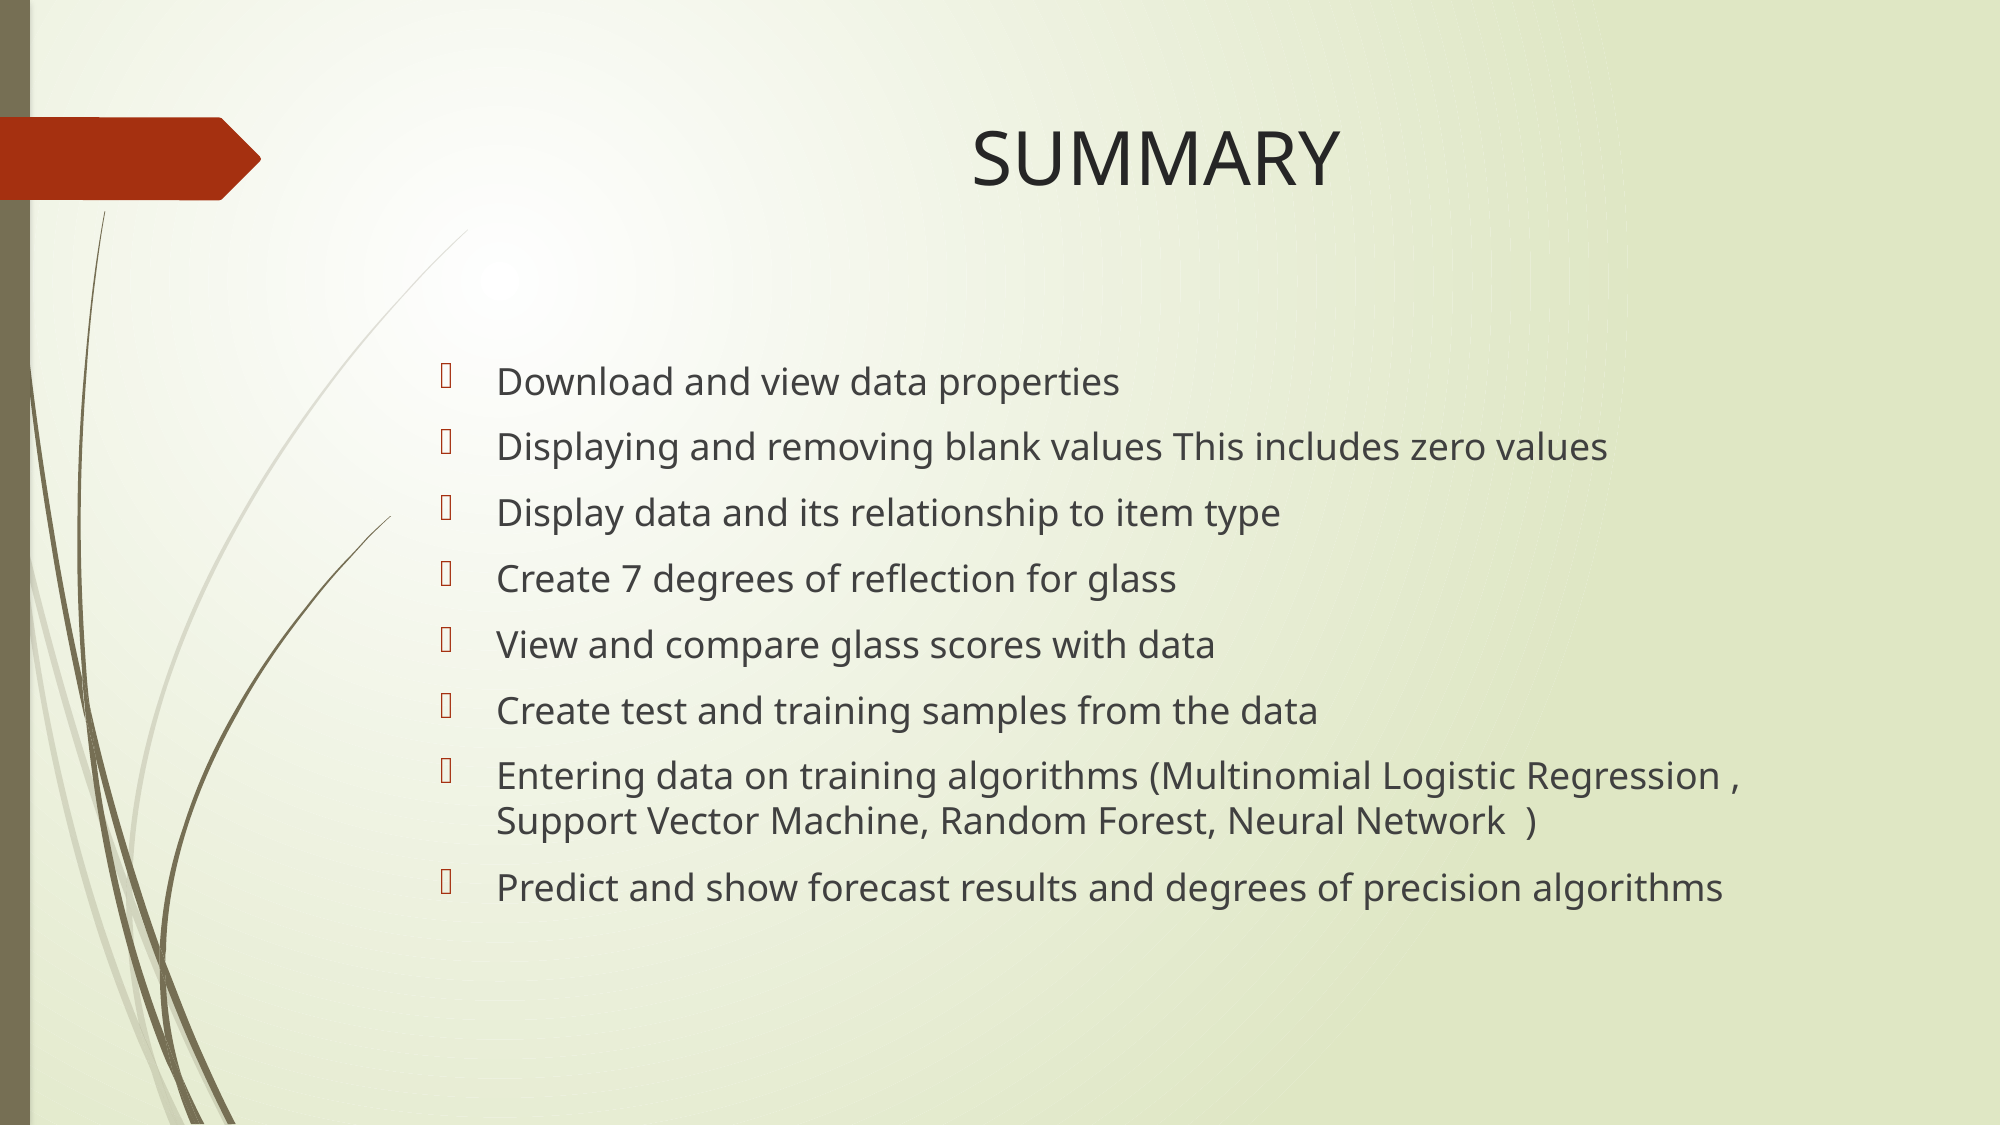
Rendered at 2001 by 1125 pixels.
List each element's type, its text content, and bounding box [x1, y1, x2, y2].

list Download and view data properties Displaying and removing blank values This includes zero values Display data and its relationship to item type Create 7 degrees of reflection for glass View and compare glass scores with data Create test and training samples from the data Entering data on training algorithms (Multinomial Logistic Regression , Support Vector Machine, Random Forest, Neural Network ) Predict and show forecast results and degrees of precision algorithms [424, 350, 1888, 970]
title SUMMARY [425, 102, 1888, 313]
